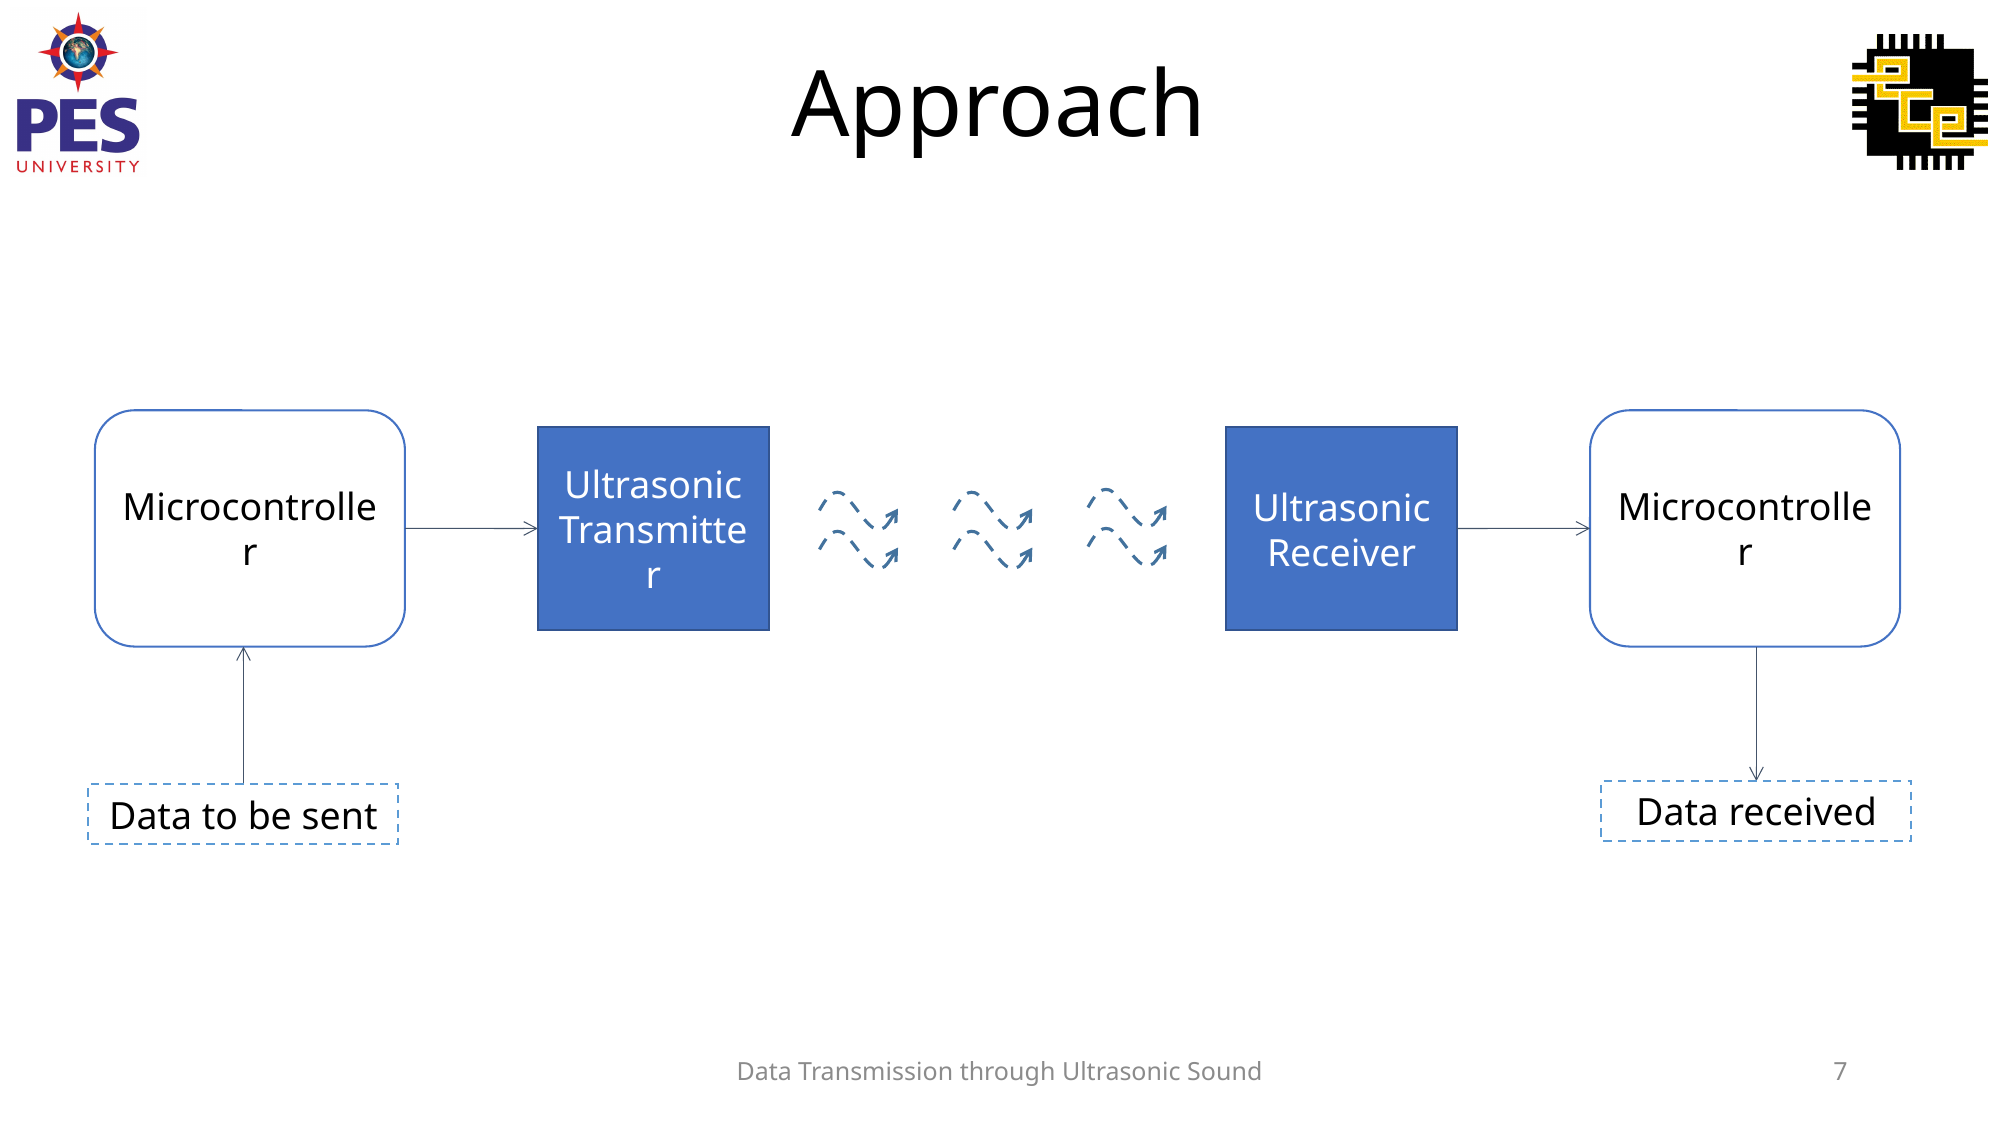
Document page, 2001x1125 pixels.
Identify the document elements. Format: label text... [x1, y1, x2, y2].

title Approach [146, 36, 1853, 178]
picture [1852, 34, 1988, 170]
slide_number 7 [1412, 1042, 1863, 1103]
picture [10, 7, 147, 177]
footer Data Transmission through Ultrasonic Sound [662, 1042, 1338, 1103]
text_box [88, 410, 1912, 846]
